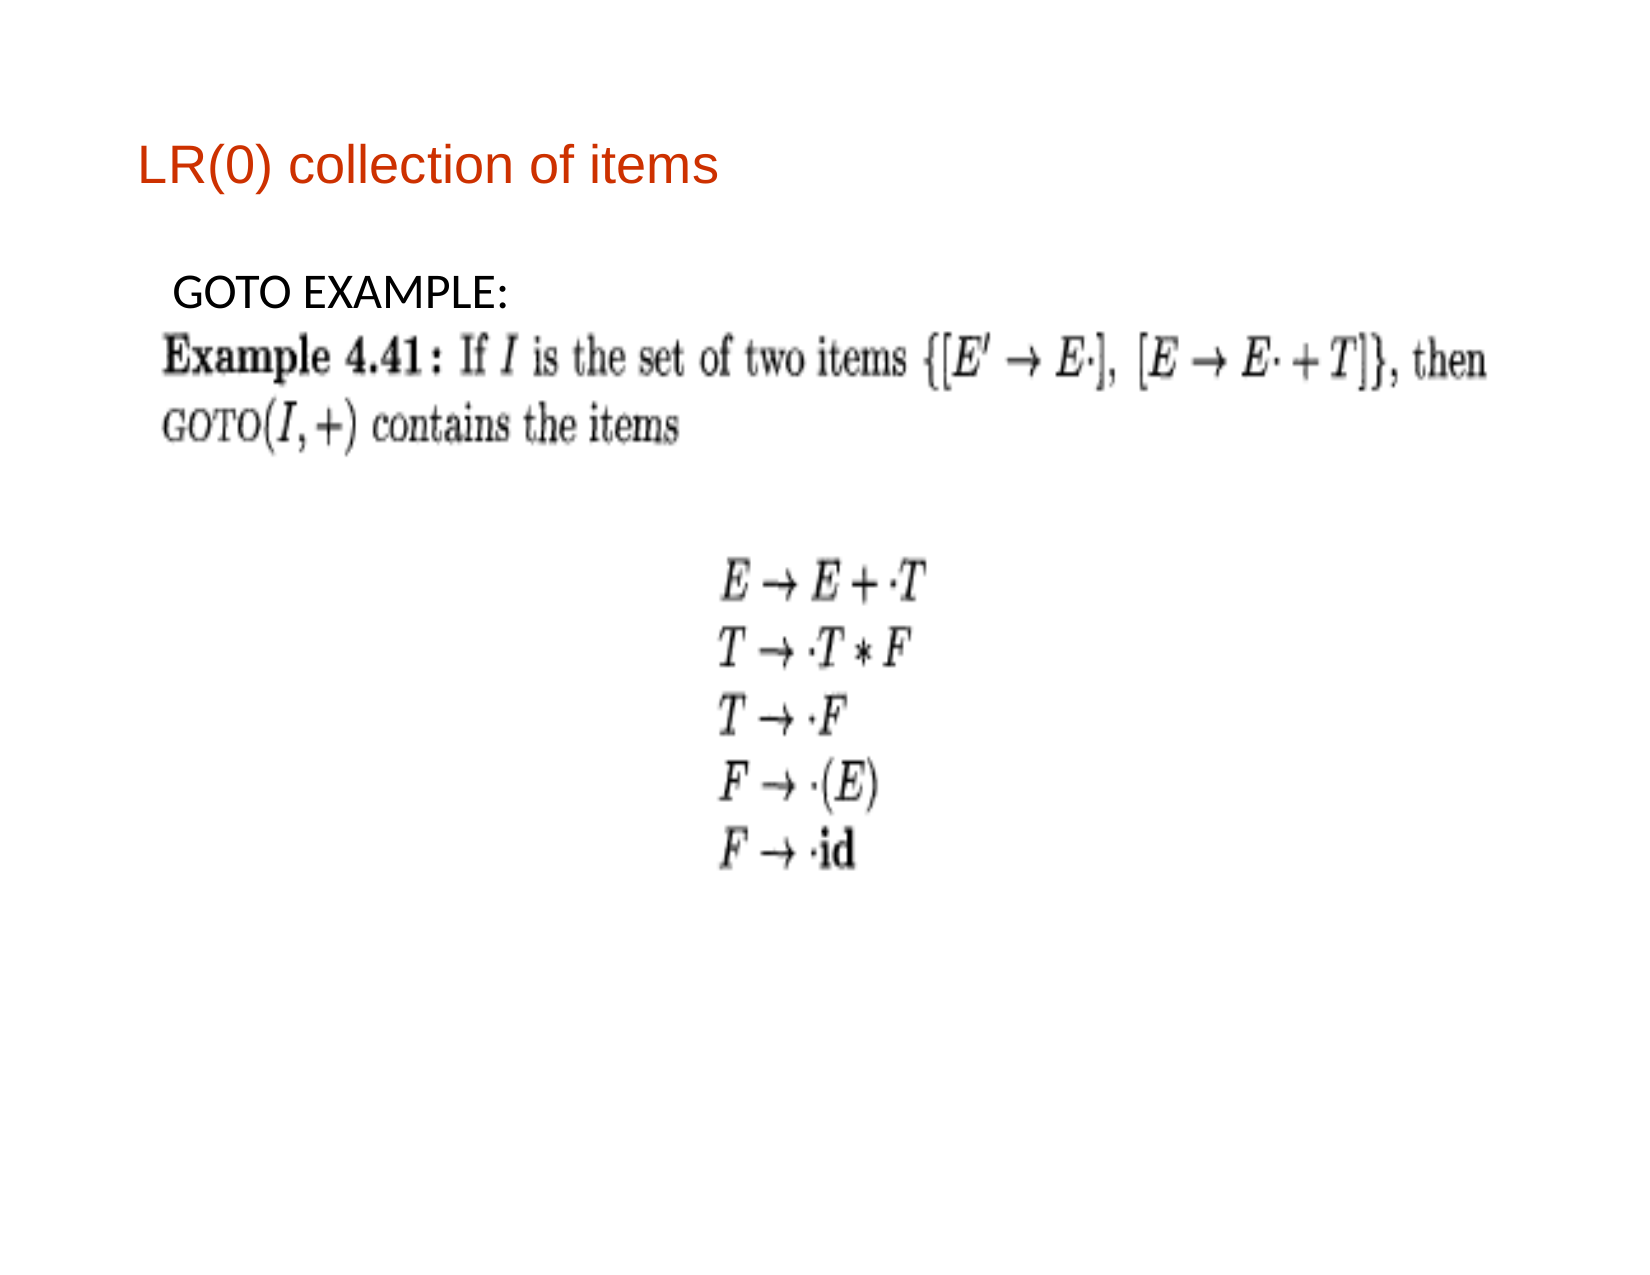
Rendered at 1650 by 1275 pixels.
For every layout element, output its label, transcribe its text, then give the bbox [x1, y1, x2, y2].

picture [137, 312, 1501, 919]
list GOTO EXAMPLE: [172, 258, 1350, 310]
title LR(0) collection of items [137, 128, 984, 195]
